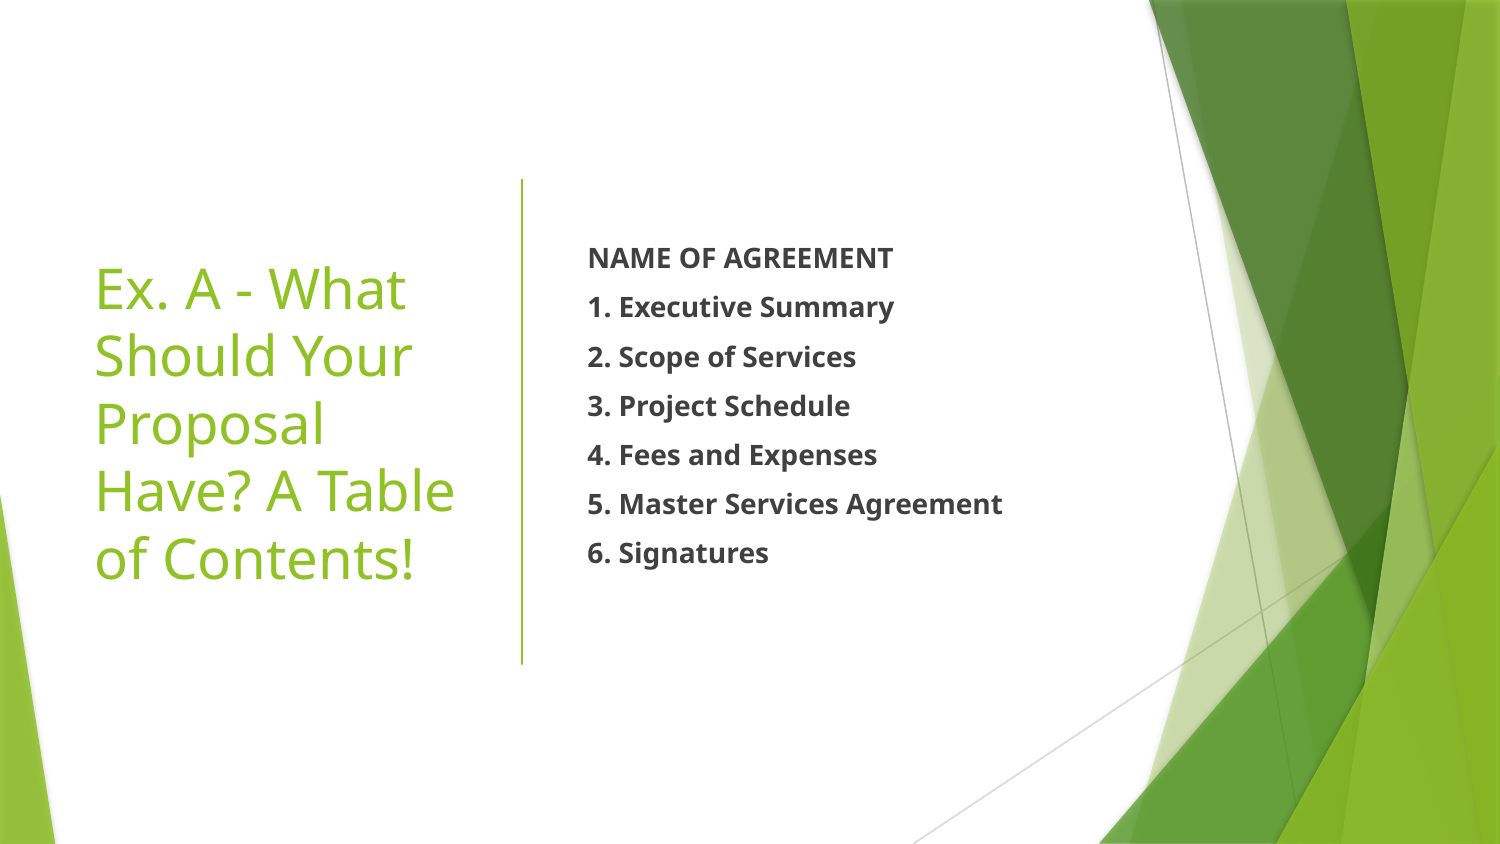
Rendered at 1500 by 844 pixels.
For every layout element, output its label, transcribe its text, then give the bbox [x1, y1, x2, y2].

title Ex. A - What Should Your Proposal Have? A Table of Contents! [79, 100, 494, 744]
list NAME OF AGREEMENT 1. Executive Summary 2. Scope of Services 3. Project Schedule 4. Fees and Expenses 5. Master Services Agreement 6. Signatures [572, 100, 1141, 744]
